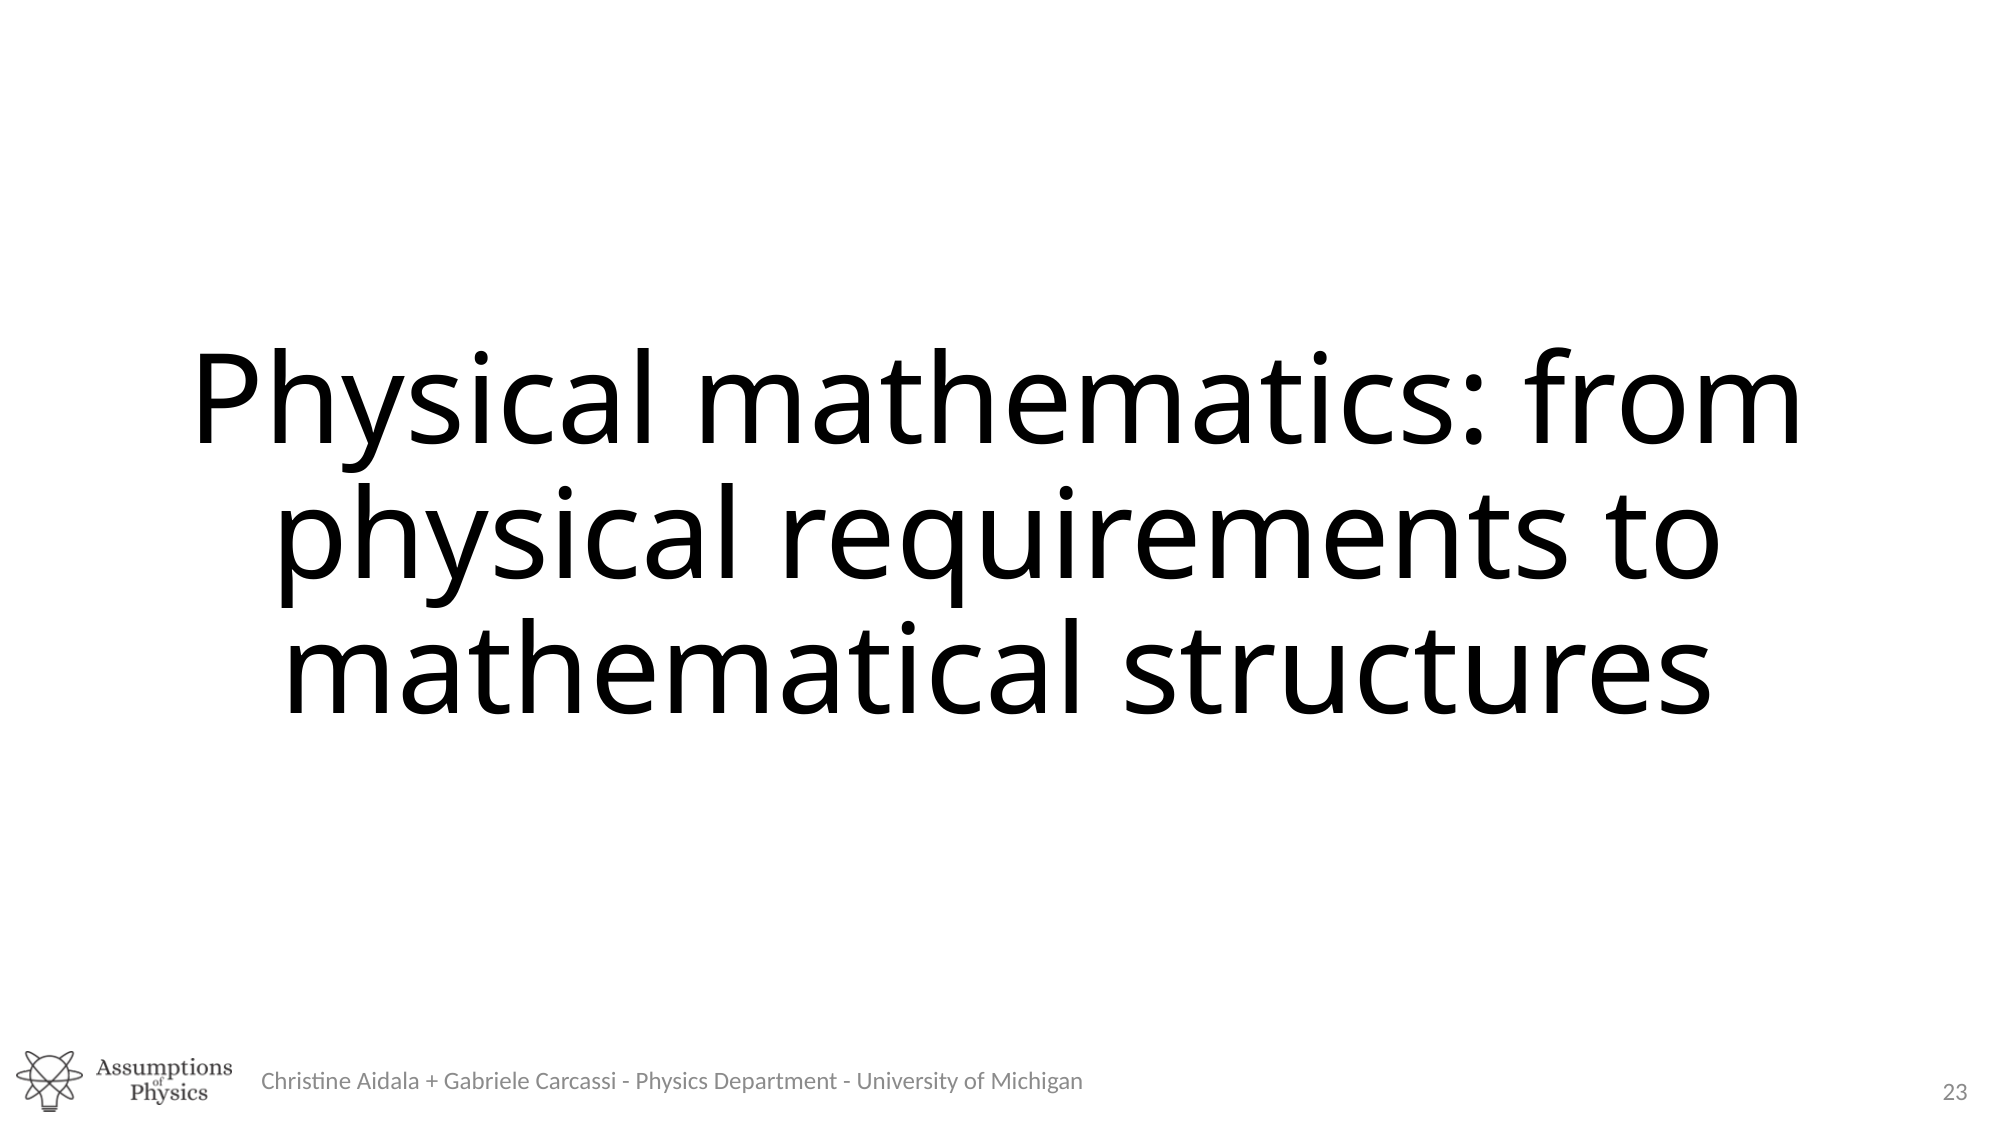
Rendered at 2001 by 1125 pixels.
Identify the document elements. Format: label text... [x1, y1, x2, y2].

picture [16, 1051, 83, 1112]
footer Christine Aidala + Gabriele Carcassi - Physics Department - University of Michigan [246, 1049, 1226, 1110]
slide_number 23 [1891, 1072, 1983, 1110]
title Physical mathematics: from physical requirements to mathematical structures [136, 280, 1862, 749]
picture [96, 1058, 232, 1105]
